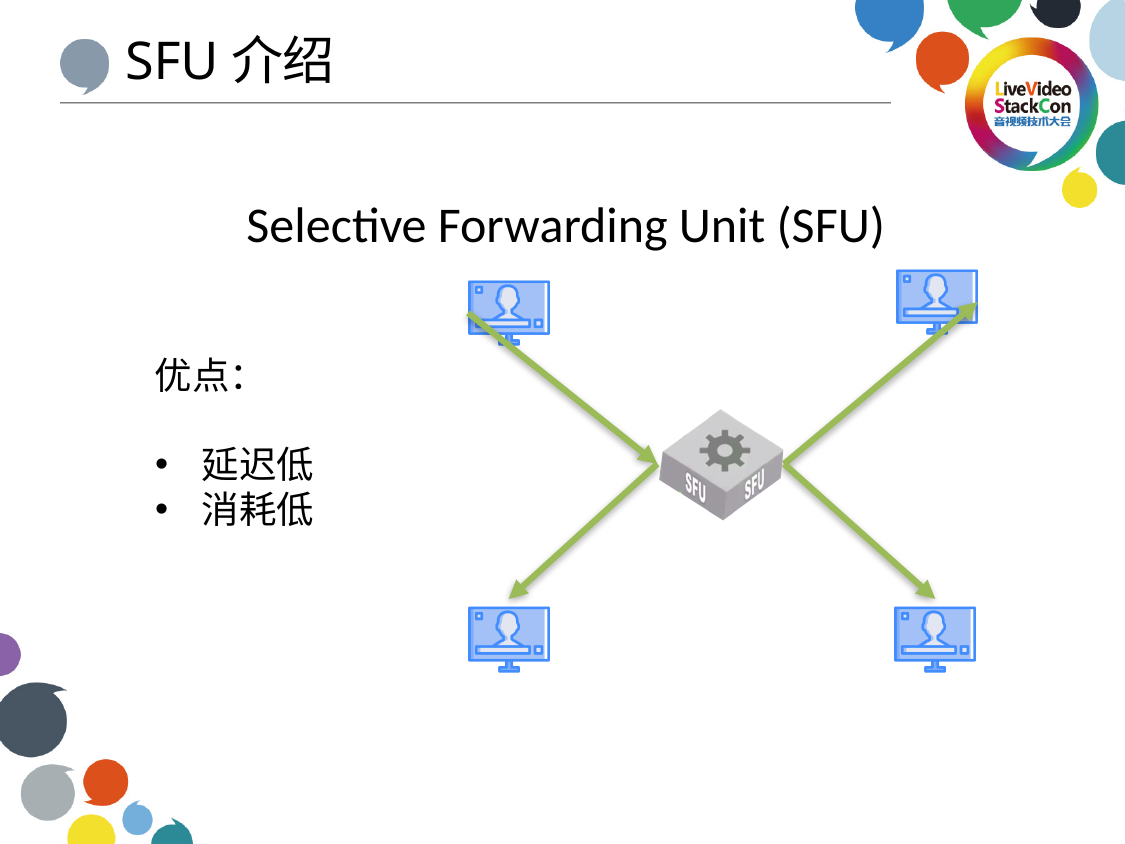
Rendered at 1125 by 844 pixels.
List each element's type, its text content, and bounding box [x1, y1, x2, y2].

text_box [508, 463, 658, 600]
text_box Selective Forwarding Unit (SFU) [231, 185, 976, 261]
text_box 延迟低 消耗低 [140, 433, 330, 539]
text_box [549, 312, 658, 462]
text_box 优点： [140, 344, 283, 433]
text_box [783, 301, 897, 462]
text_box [783, 463, 936, 600]
text_box SFU介绍 [110, 20, 350, 160]
picture [0, 0, 1125, 844]
